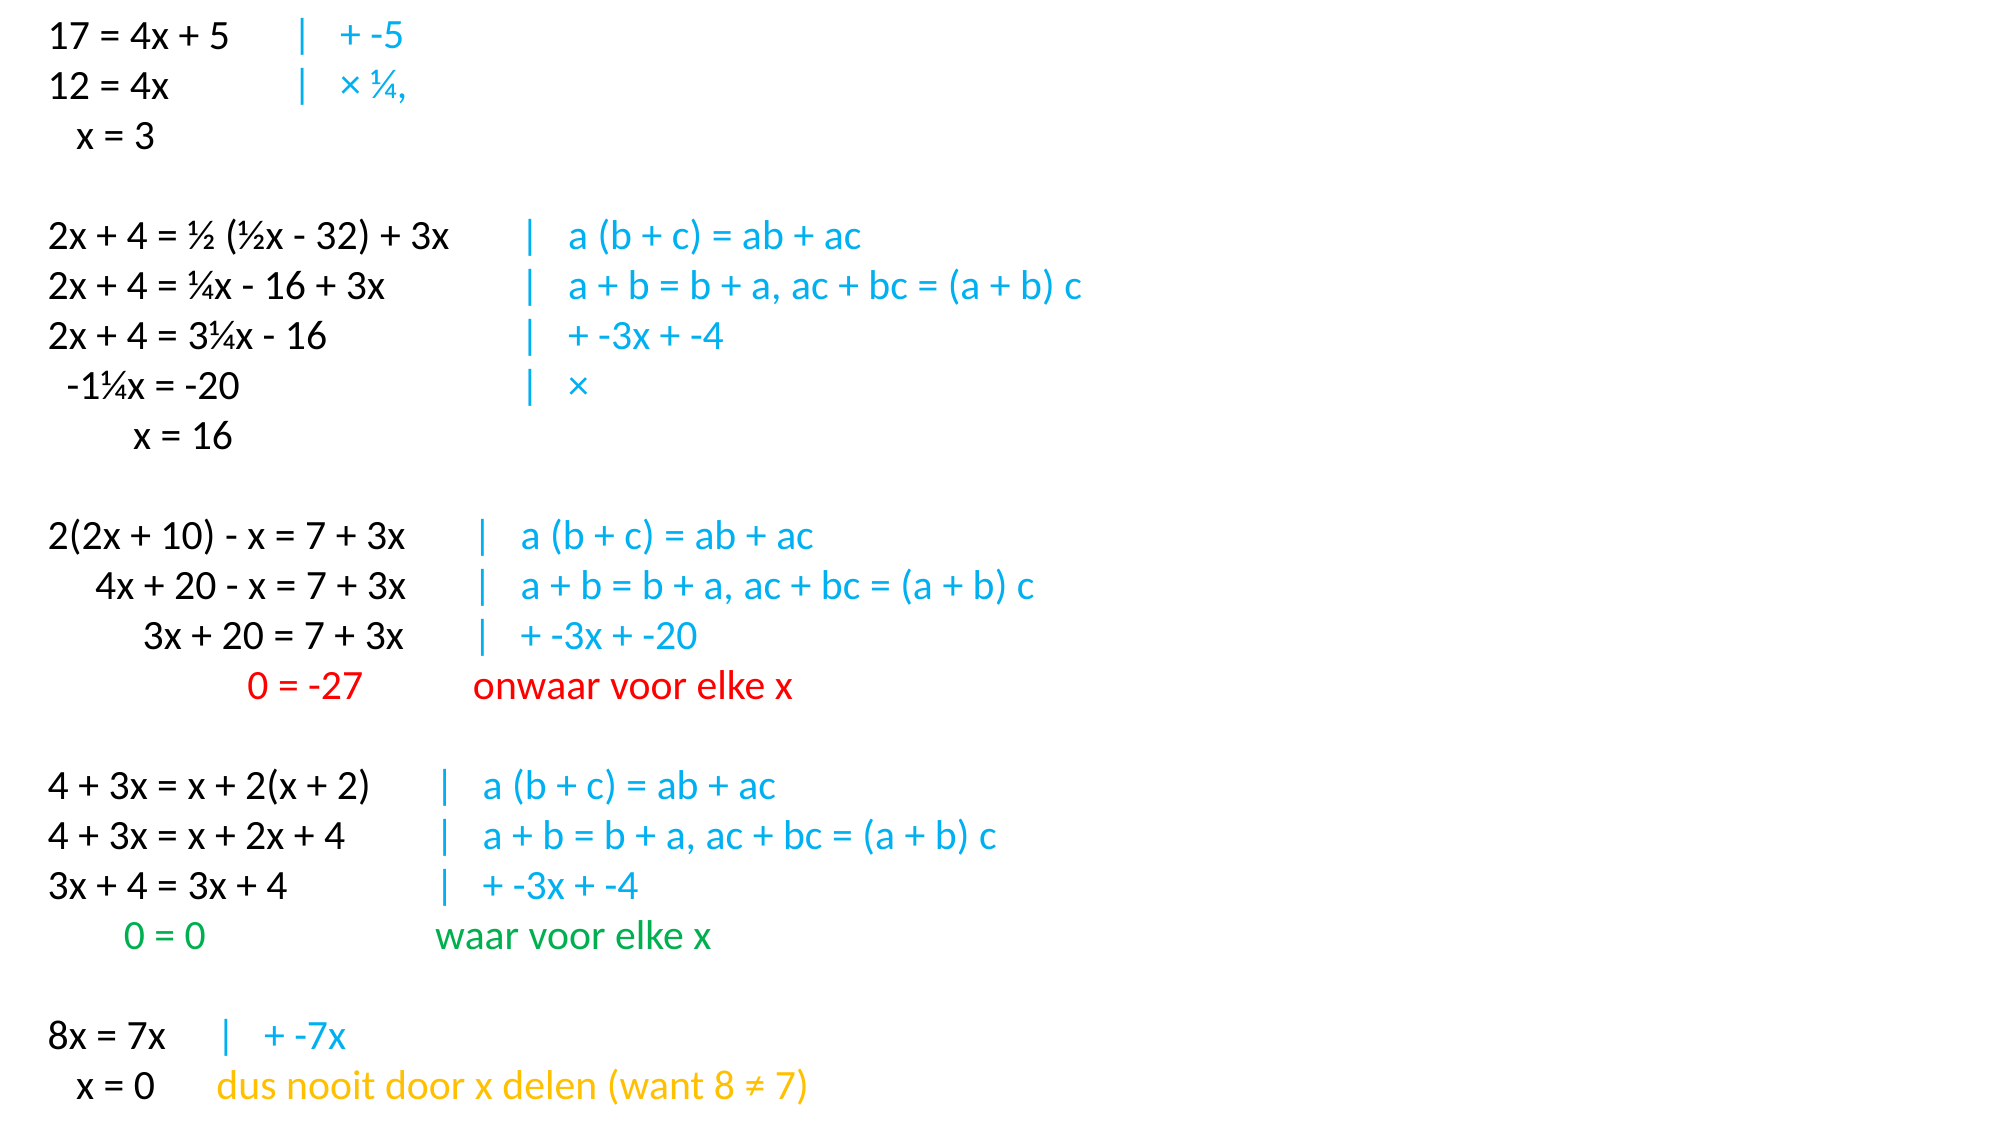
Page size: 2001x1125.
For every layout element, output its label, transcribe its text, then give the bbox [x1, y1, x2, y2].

text_box 17 = 4x + 5 12 = 4x x = 3 2x + 4 = ½ (½x - 32) + 3x 2x + 4 = ¼x - 16 + 3x 2x + 4 = 3¼x - 16 -1¼x = -20 x = 16 2(2x + 10) - x = 7 + 3x 4x + 20 - x = 7 + 3x 3x + 20 = 7 + 3x 0 = -27 4 + 3x = x + 2(x + 2) 4 + 3x = x + 2x + 4 3x + 4 = 3x + 4 0 = 0 8x = 7x x = 0 [32, 0, 906, 1125]
